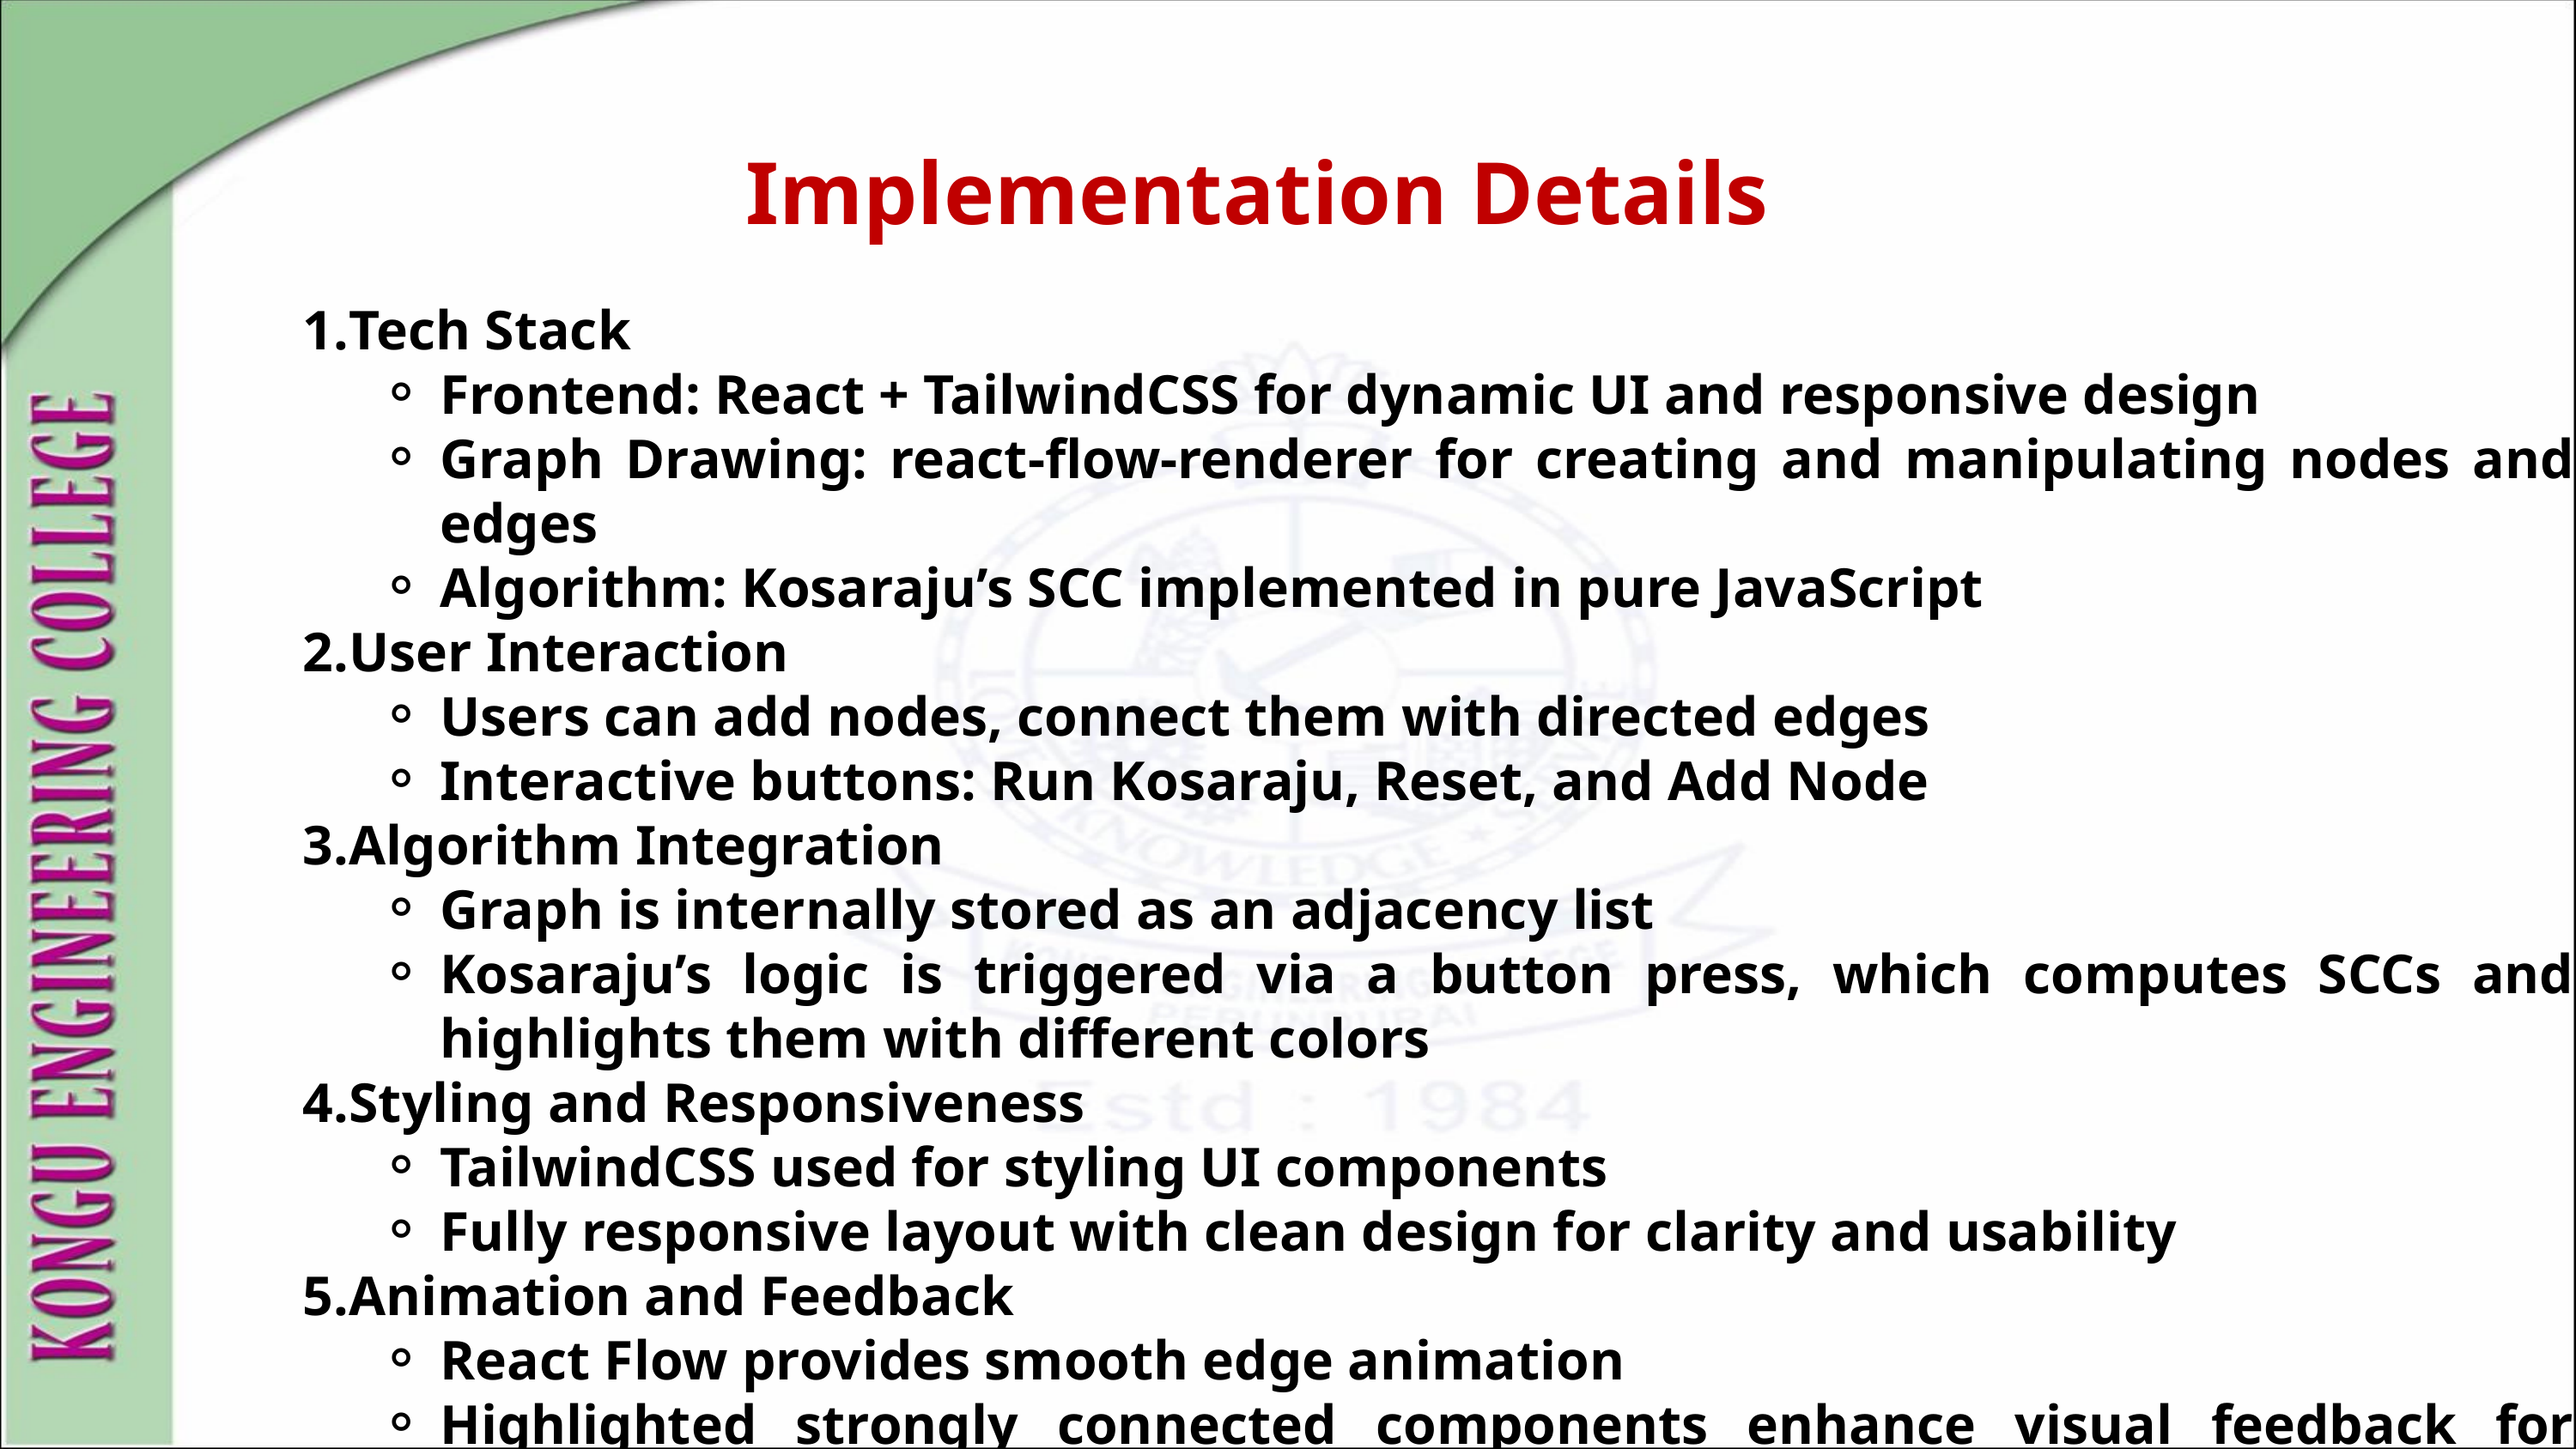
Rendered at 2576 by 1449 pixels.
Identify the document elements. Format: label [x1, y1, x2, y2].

text_box [257, 303, 2576, 1449]
text_box [745, 0, 2576, 242]
text_box [0, 0, 2576, 1449]
